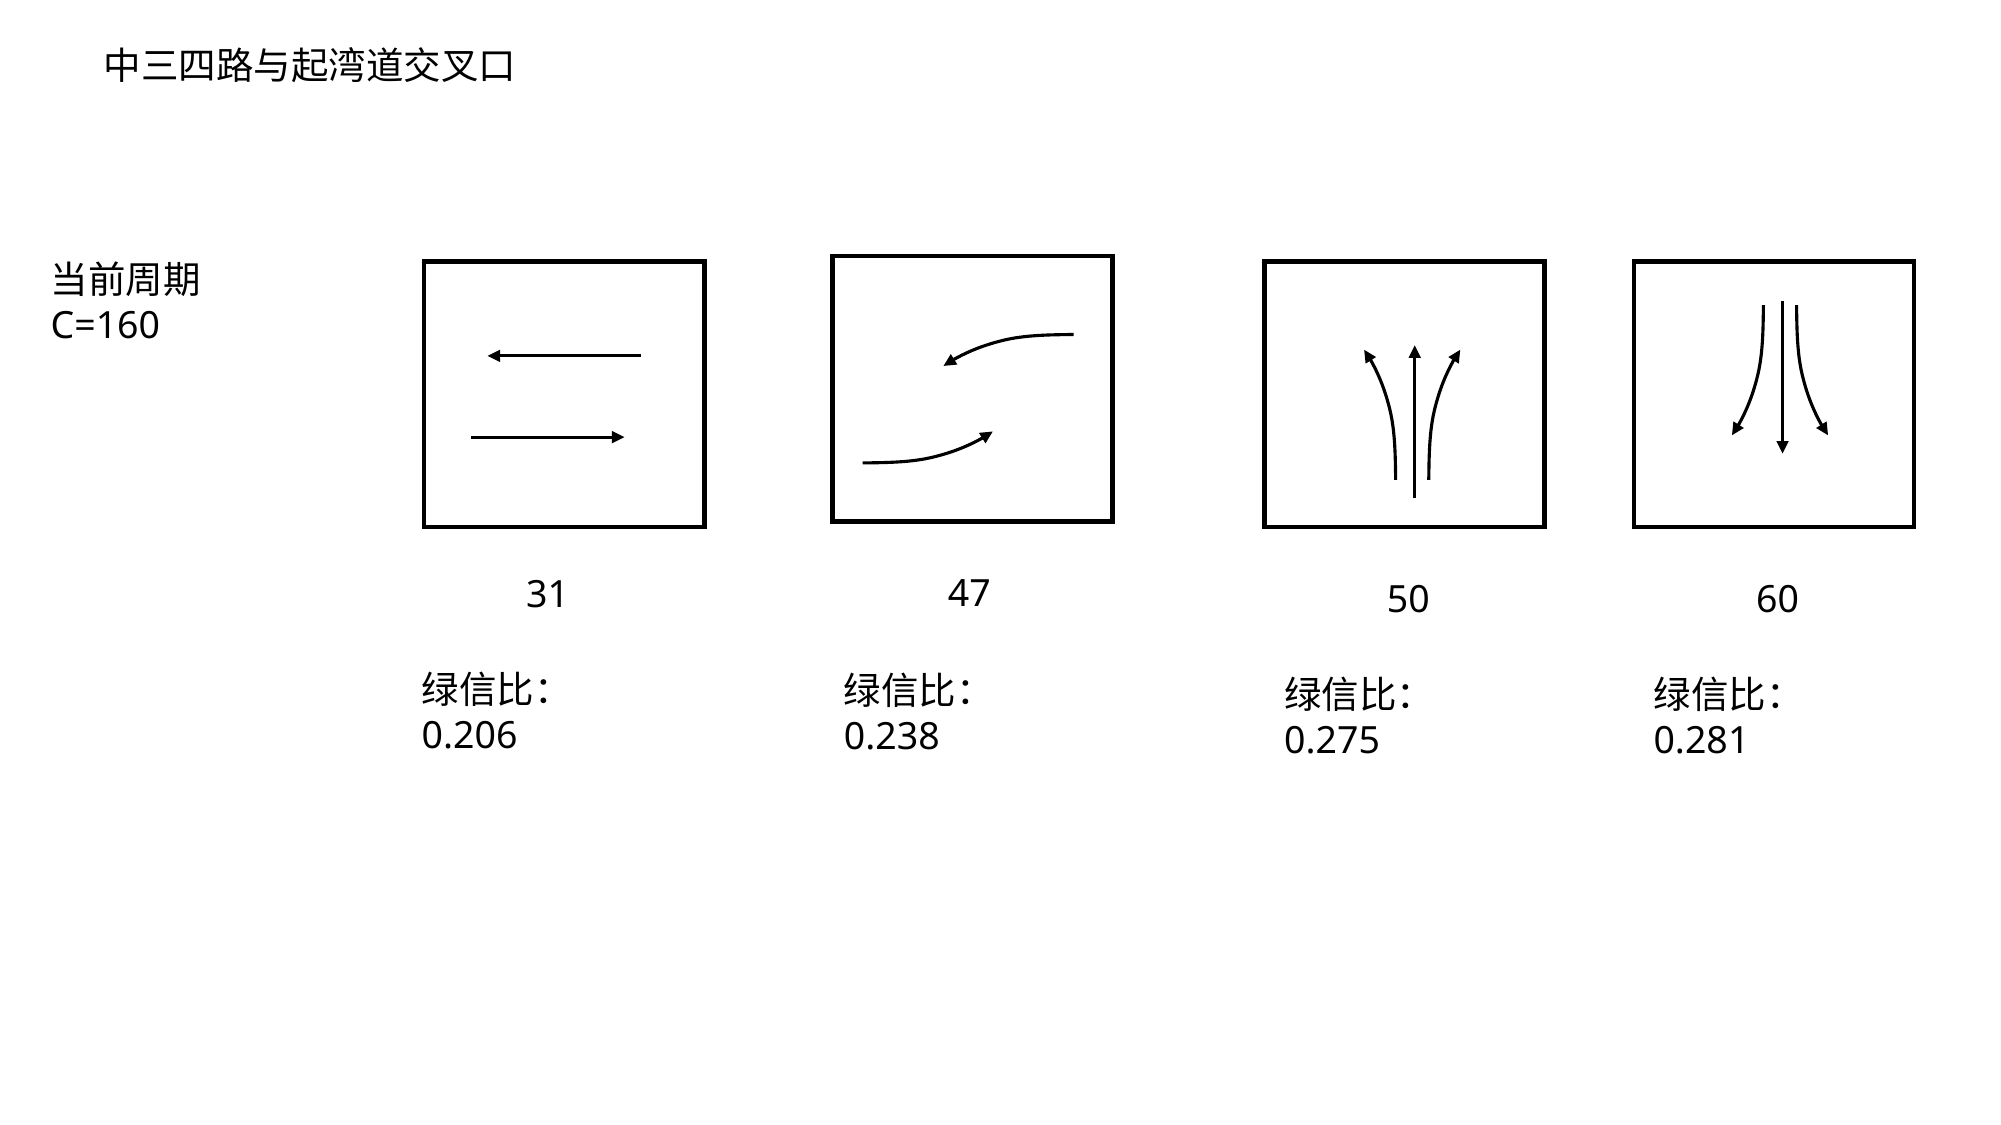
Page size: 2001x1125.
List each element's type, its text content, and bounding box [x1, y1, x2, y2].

text_box [1795, 305, 1814, 377]
text_box 50 [1282, 567, 1535, 628]
text_box 31 [422, 562, 674, 623]
text_box [832, 255, 1114, 522]
text_box 47 [843, 561, 1096, 622]
text_box 绿信比：0.281 [1638, 663, 1919, 769]
text_box 绿信比：0.275 [1269, 663, 1550, 769]
text_box [943, 333, 1074, 366]
text_box [1746, 305, 1765, 377]
text_box 60 [1652, 567, 1904, 628]
text_box [1633, 261, 1915, 528]
text_box [1264, 261, 1546, 528]
text_box [423, 261, 705, 528]
text_box 绿信比：0.206 [406, 658, 688, 764]
text_box [1364, 349, 1394, 421]
text_box [1431, 349, 1461, 421]
text_box 当前周期 C=160 [35, 248, 230, 354]
text_box 绿信比：0.238 [829, 659, 1110, 765]
text_box [1427, 422, 1443, 480]
text_box [1381, 422, 1397, 480]
text_box [1801, 378, 1828, 436]
text_box 中三四路与起湾道交叉口 [89, 34, 725, 95]
text_box [1732, 378, 1759, 436]
